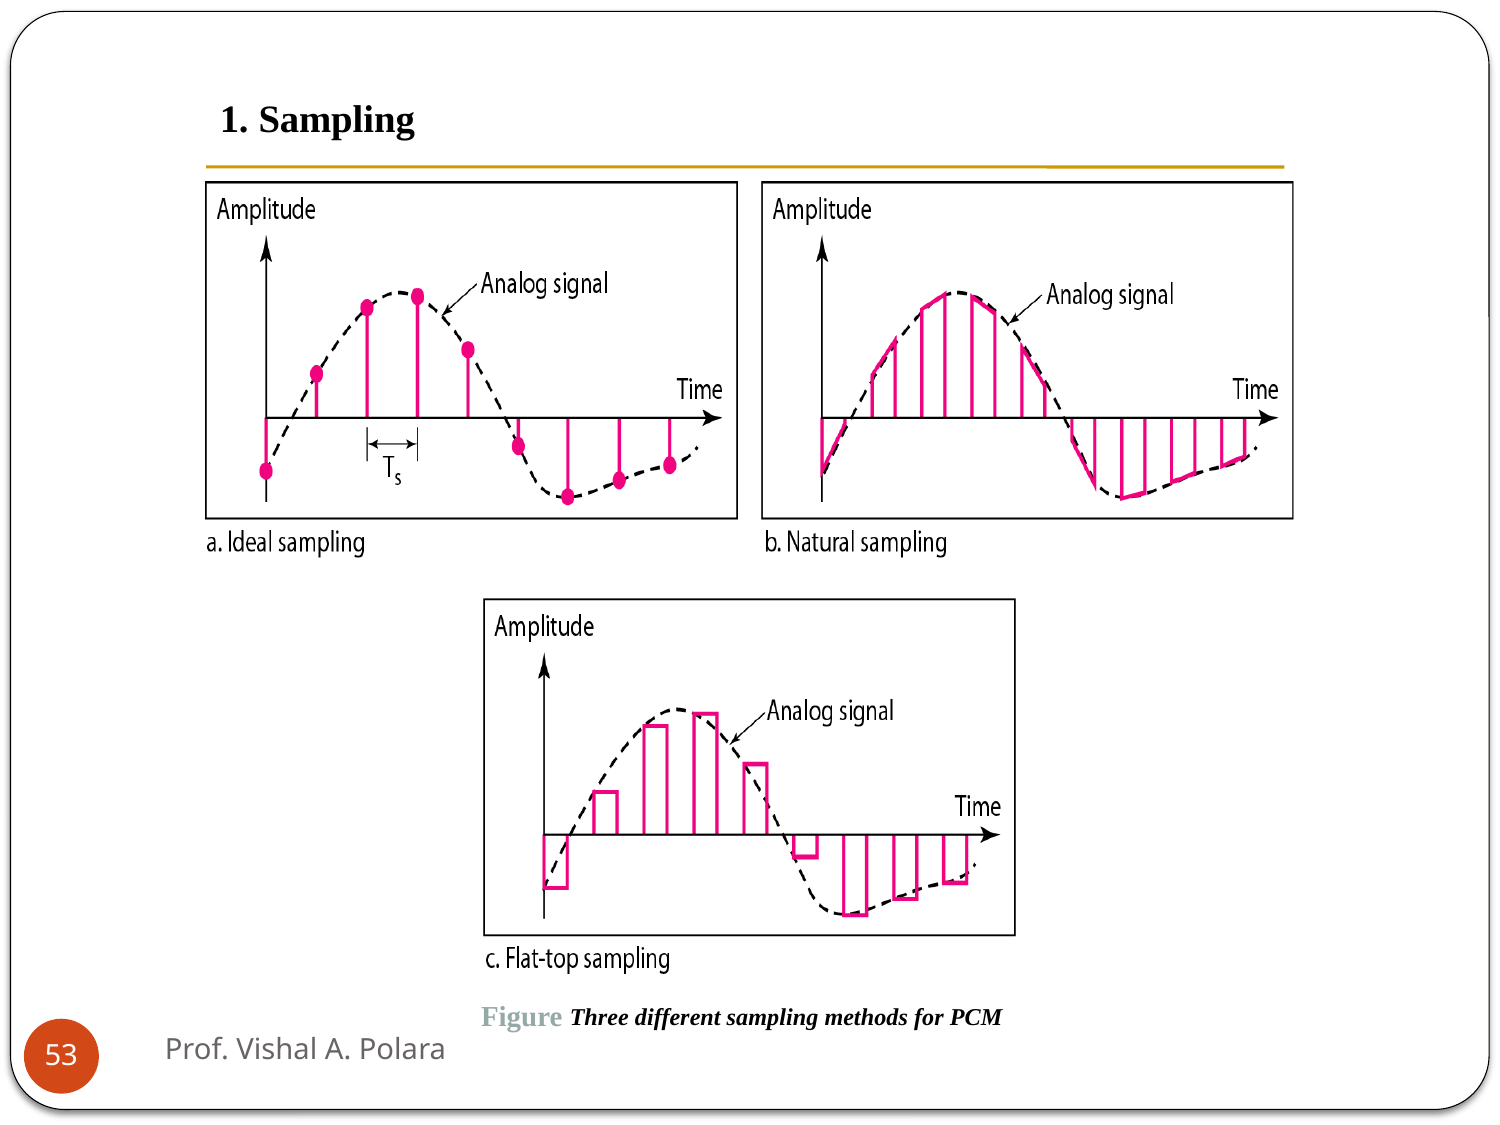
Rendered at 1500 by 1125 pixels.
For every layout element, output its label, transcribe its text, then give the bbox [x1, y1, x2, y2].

footer Prof. Vishal A. Polara [150, 1012, 800, 1088]
text_box 1. Sampling [205, 49, 725, 148]
text_box Figure Three different sampling methods for PCM [466, 983, 1018, 1040]
slide_number 53 [23, 1018, 99, 1094]
picture [204, 181, 1294, 975]
